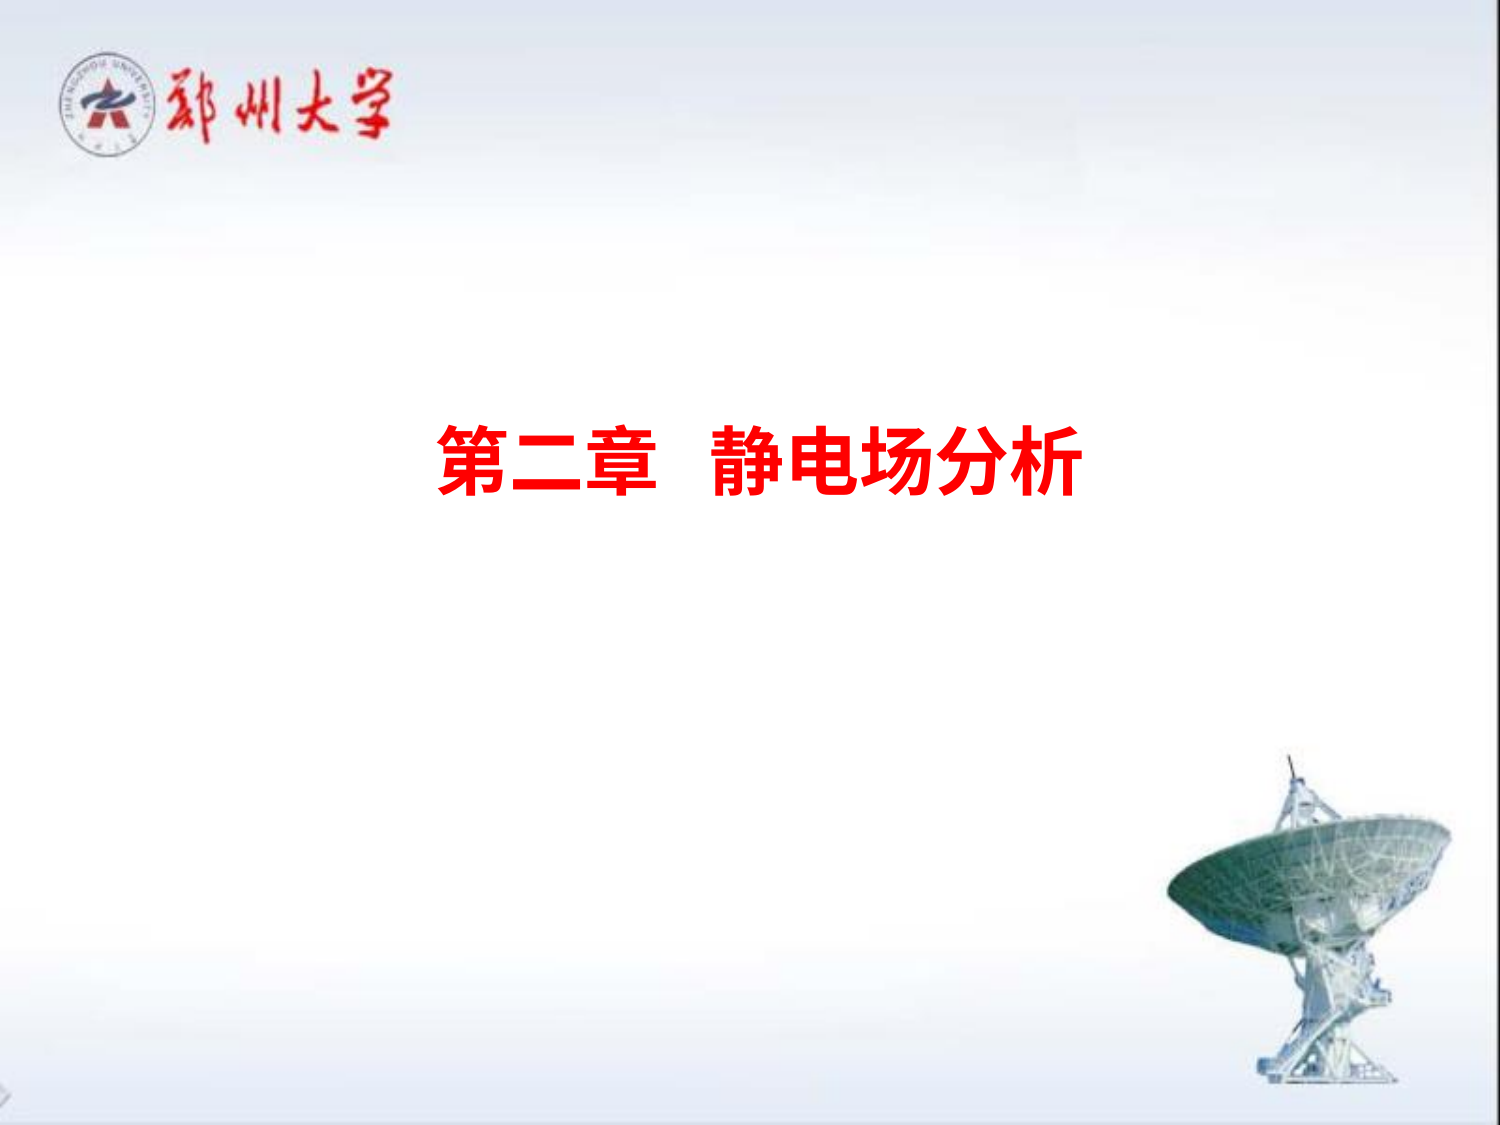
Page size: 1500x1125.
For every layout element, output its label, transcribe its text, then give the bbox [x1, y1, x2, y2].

title 第二章 静电场分析 [209, 181, 1310, 682]
picture [0, 0, 1500, 1125]
